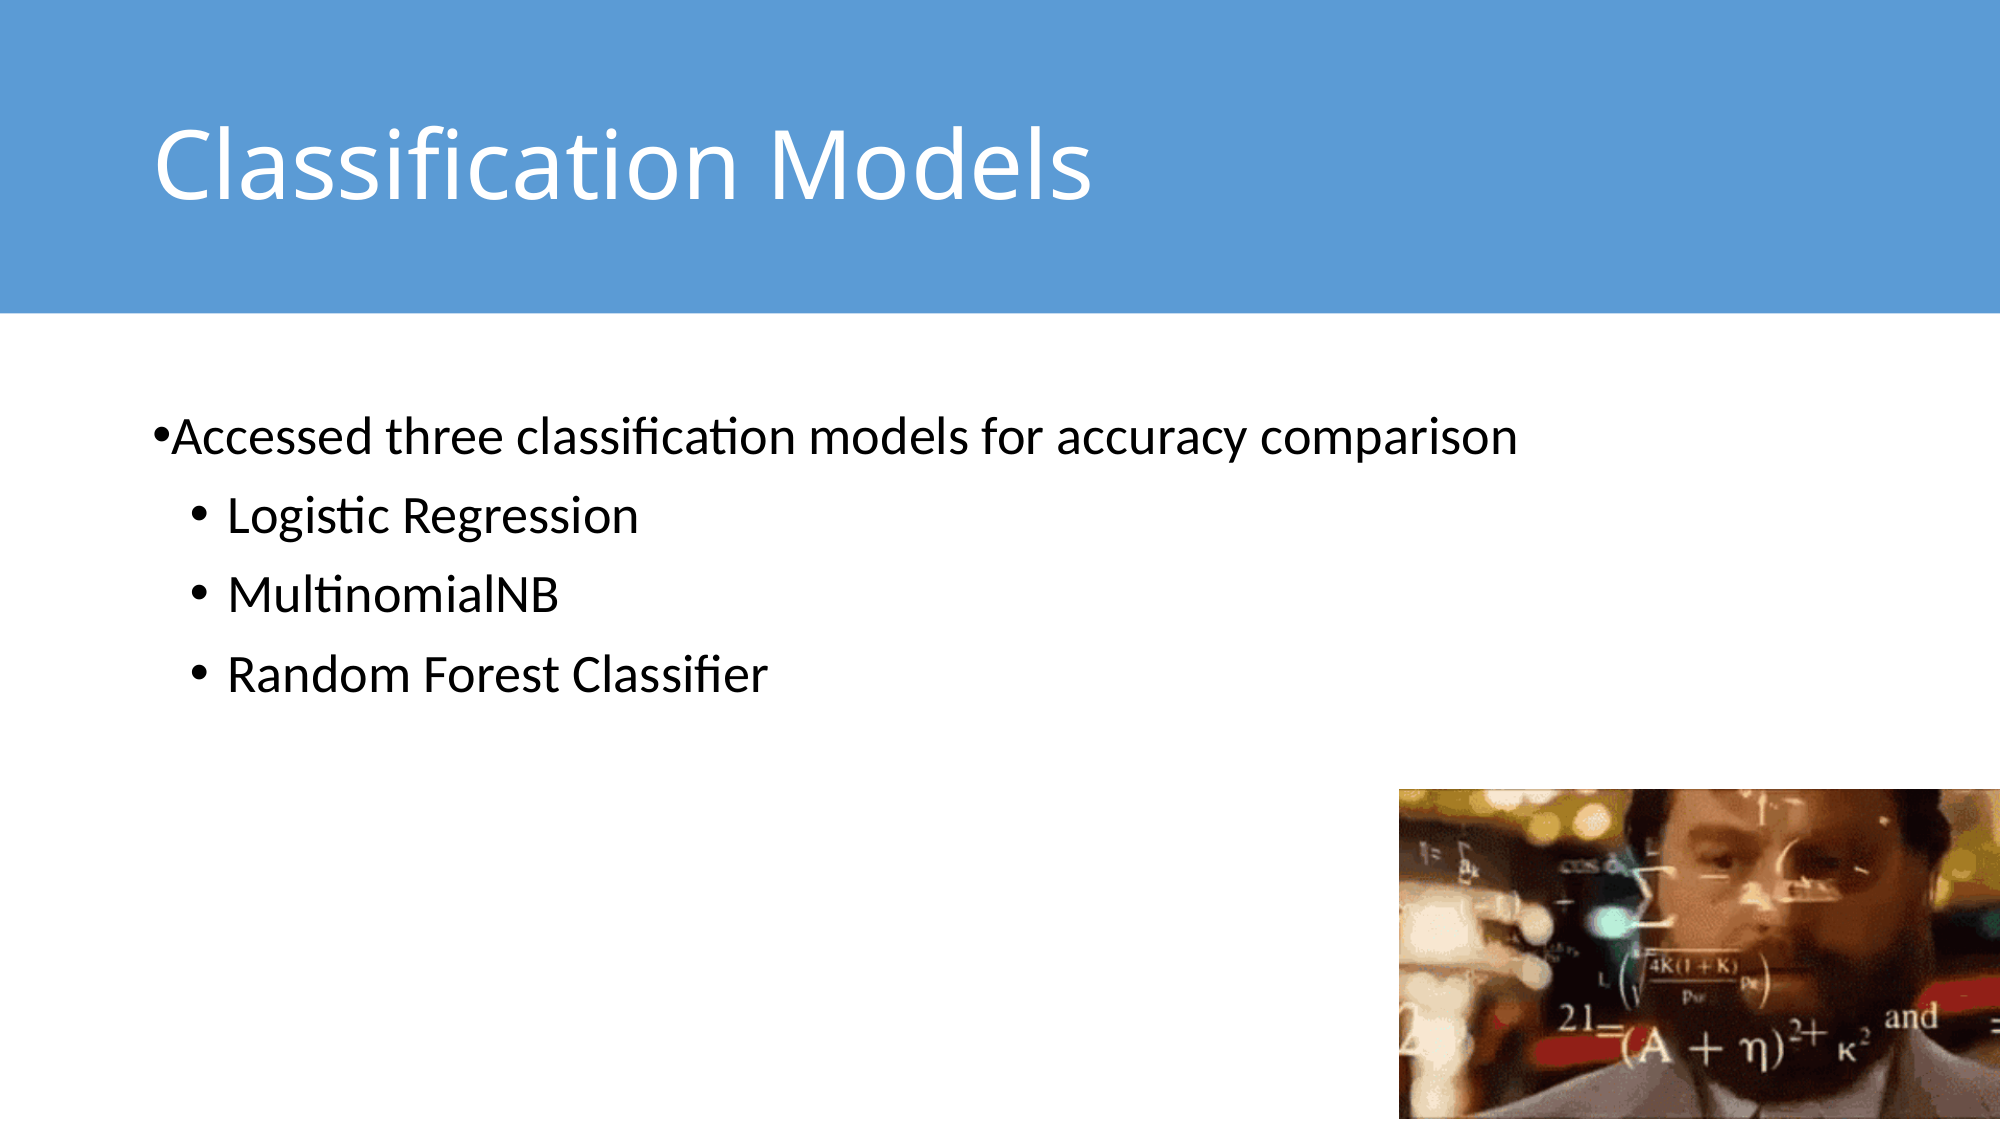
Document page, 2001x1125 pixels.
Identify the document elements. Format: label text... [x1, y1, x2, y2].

subtitle Accessed three classification models for accuracy comparison Logistic Regression MultinomialNB Random Forest Classifier [137, 399, 1863, 1014]
title Classification Models [137, 59, 1863, 278]
picture [1399, 789, 2000, 1119]
text_box [0, 0, 2000, 314]
